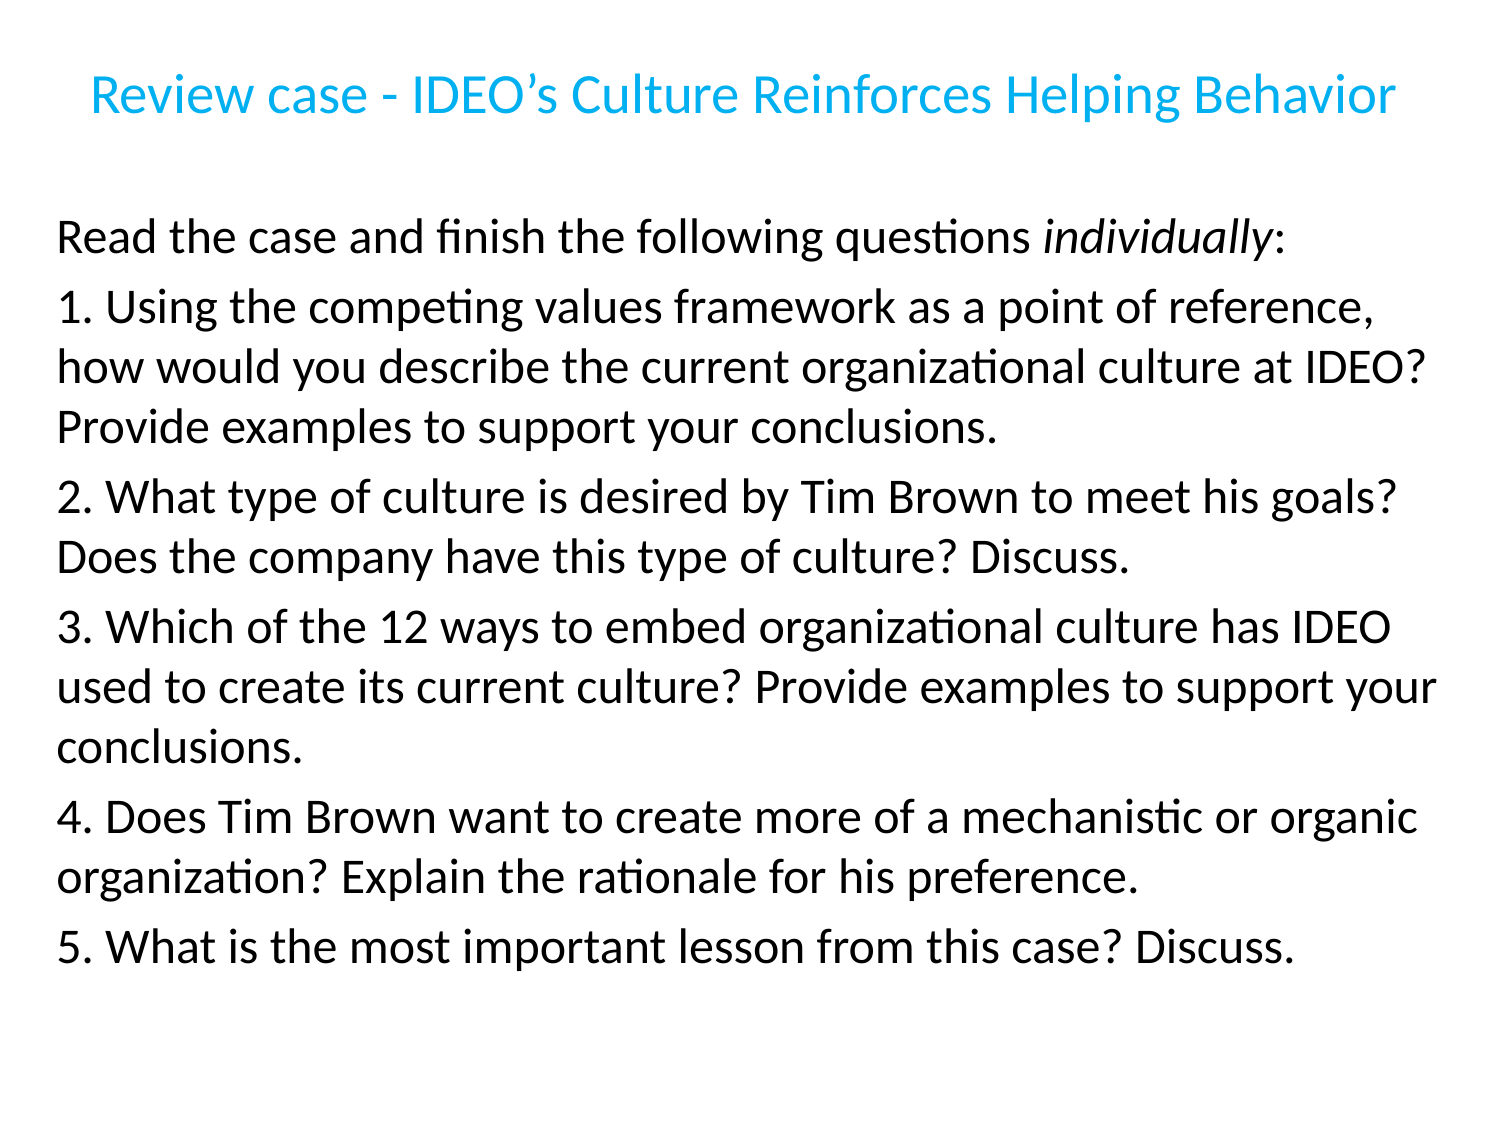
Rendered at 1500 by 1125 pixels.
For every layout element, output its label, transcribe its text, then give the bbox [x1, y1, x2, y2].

title Review case - IDEO’s Culture Reinforces Helping Behavior [75, 45, 1425, 196]
list Read the case and finish the following questions individually: 1. Using the competing values framework as a point of reference, how would you describe the current organizational culture at IDEO? Provide examples to support your conclusions. 2. What type of culture is desired by Tim Brown to meet his goals? Does the company have this type of culture? Discuss. 3. Which of the 12 ways to embed organizational culture has IDEO used to create its current culture? Provide examples to support your conclusions. 4. Does Tim Brown want to create more of a mechanistic or organic organization? Explain the rationale for his preference. 5. What is the most important lesson from this case? Discuss. [41, 196, 1483, 1059]
